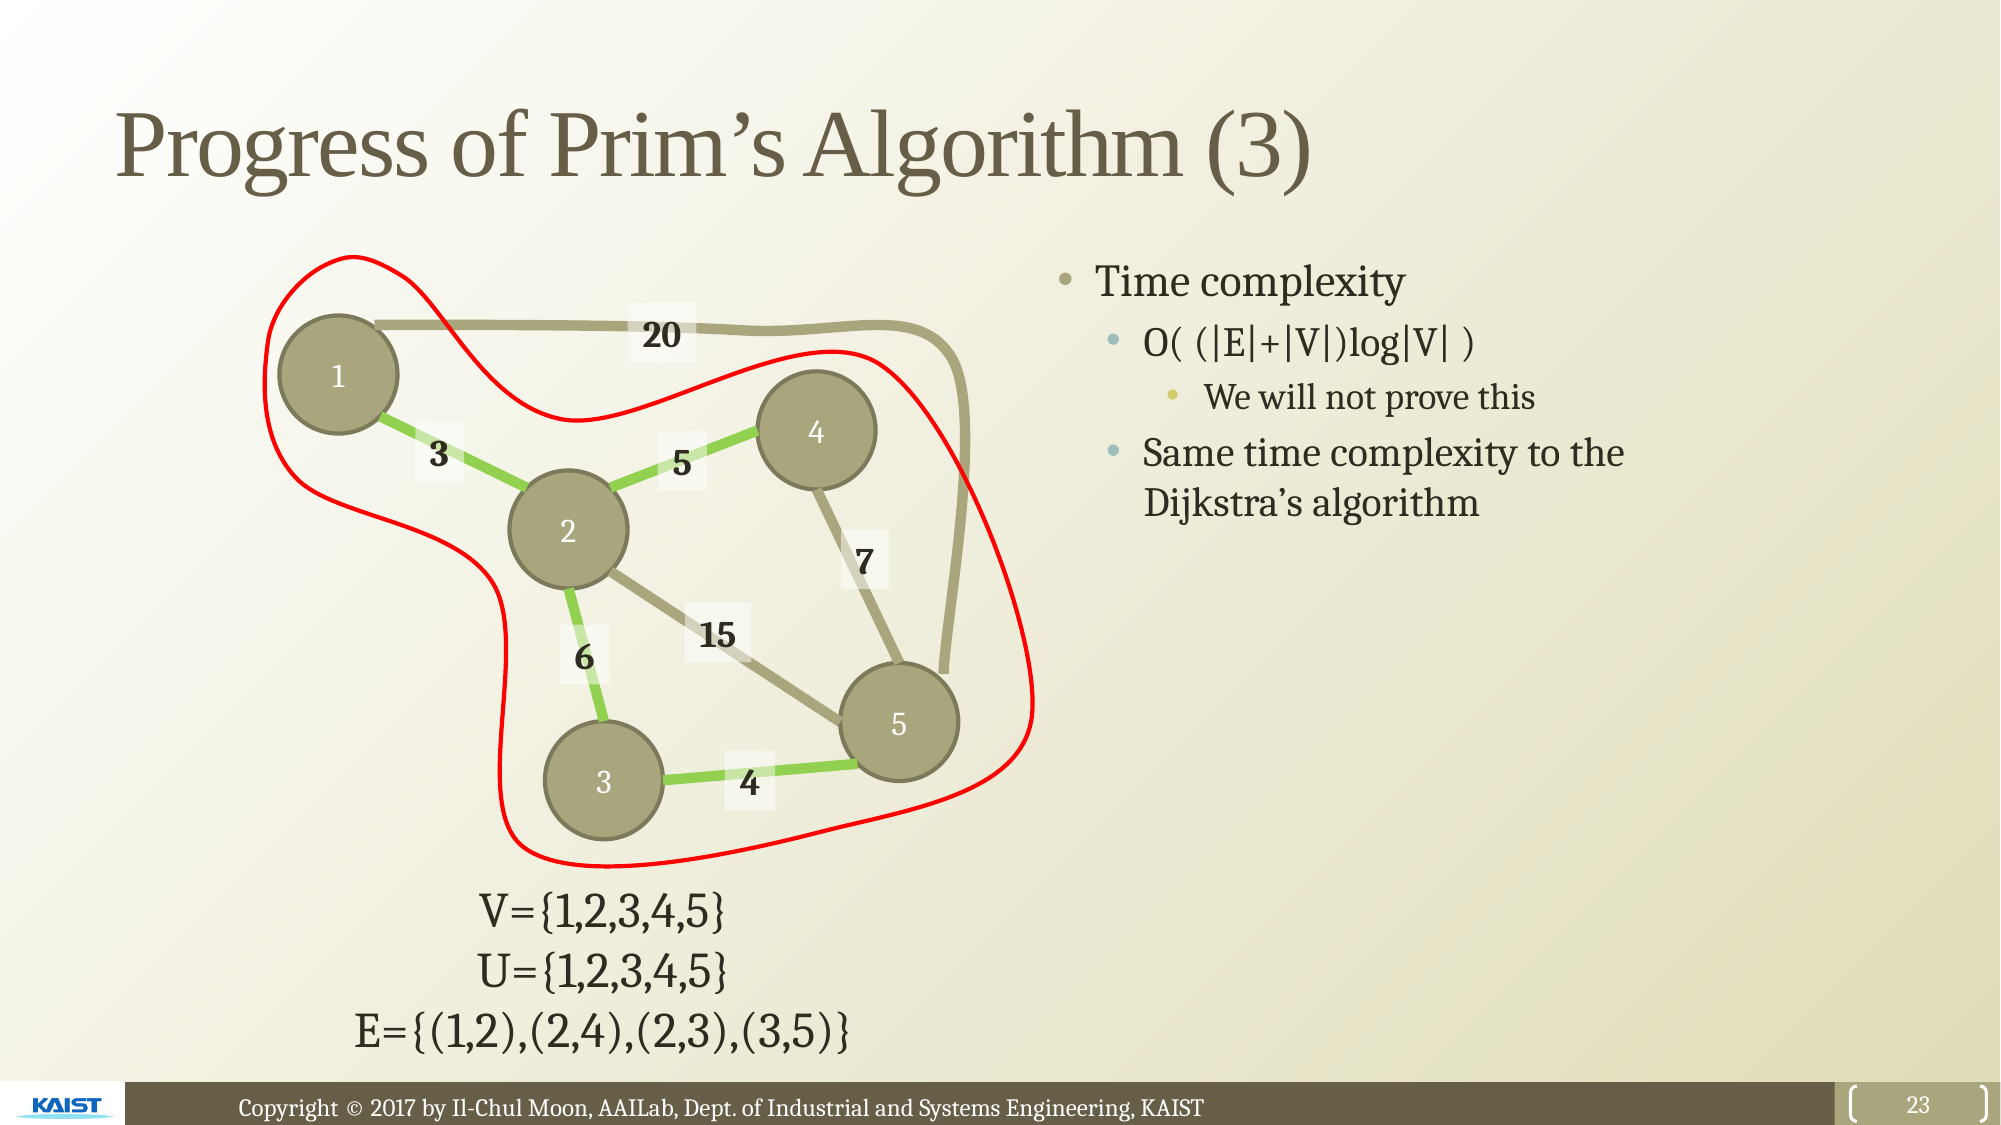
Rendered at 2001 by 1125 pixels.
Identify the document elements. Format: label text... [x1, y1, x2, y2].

title Progress of Prim’s Algorithm (3) [99, 45, 1945, 232]
slide_number 23 [1848, 1084, 1988, 1123]
list Time complexity O( (|E|+|V|)log|V| ) We will not prove this Same time complexity to the Dijkstra’s algorithm [1023, 243, 1709, 1071]
text_box 20 [627, 302, 697, 363]
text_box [567, 588, 605, 722]
picture [0, 1081, 125, 1125]
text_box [609, 429, 759, 489]
text_box [262, 254, 1035, 869]
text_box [609, 570, 841, 723]
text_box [379, 415, 528, 489]
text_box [662, 763, 859, 781]
text_box V={1,2,3,4,5} U={1,2,3,4,5} E={(1,2),(2,4),(2,3),(3,5)} [339, 869, 869, 1065]
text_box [816, 488, 900, 664]
text_box [449, 322, 968, 475]
